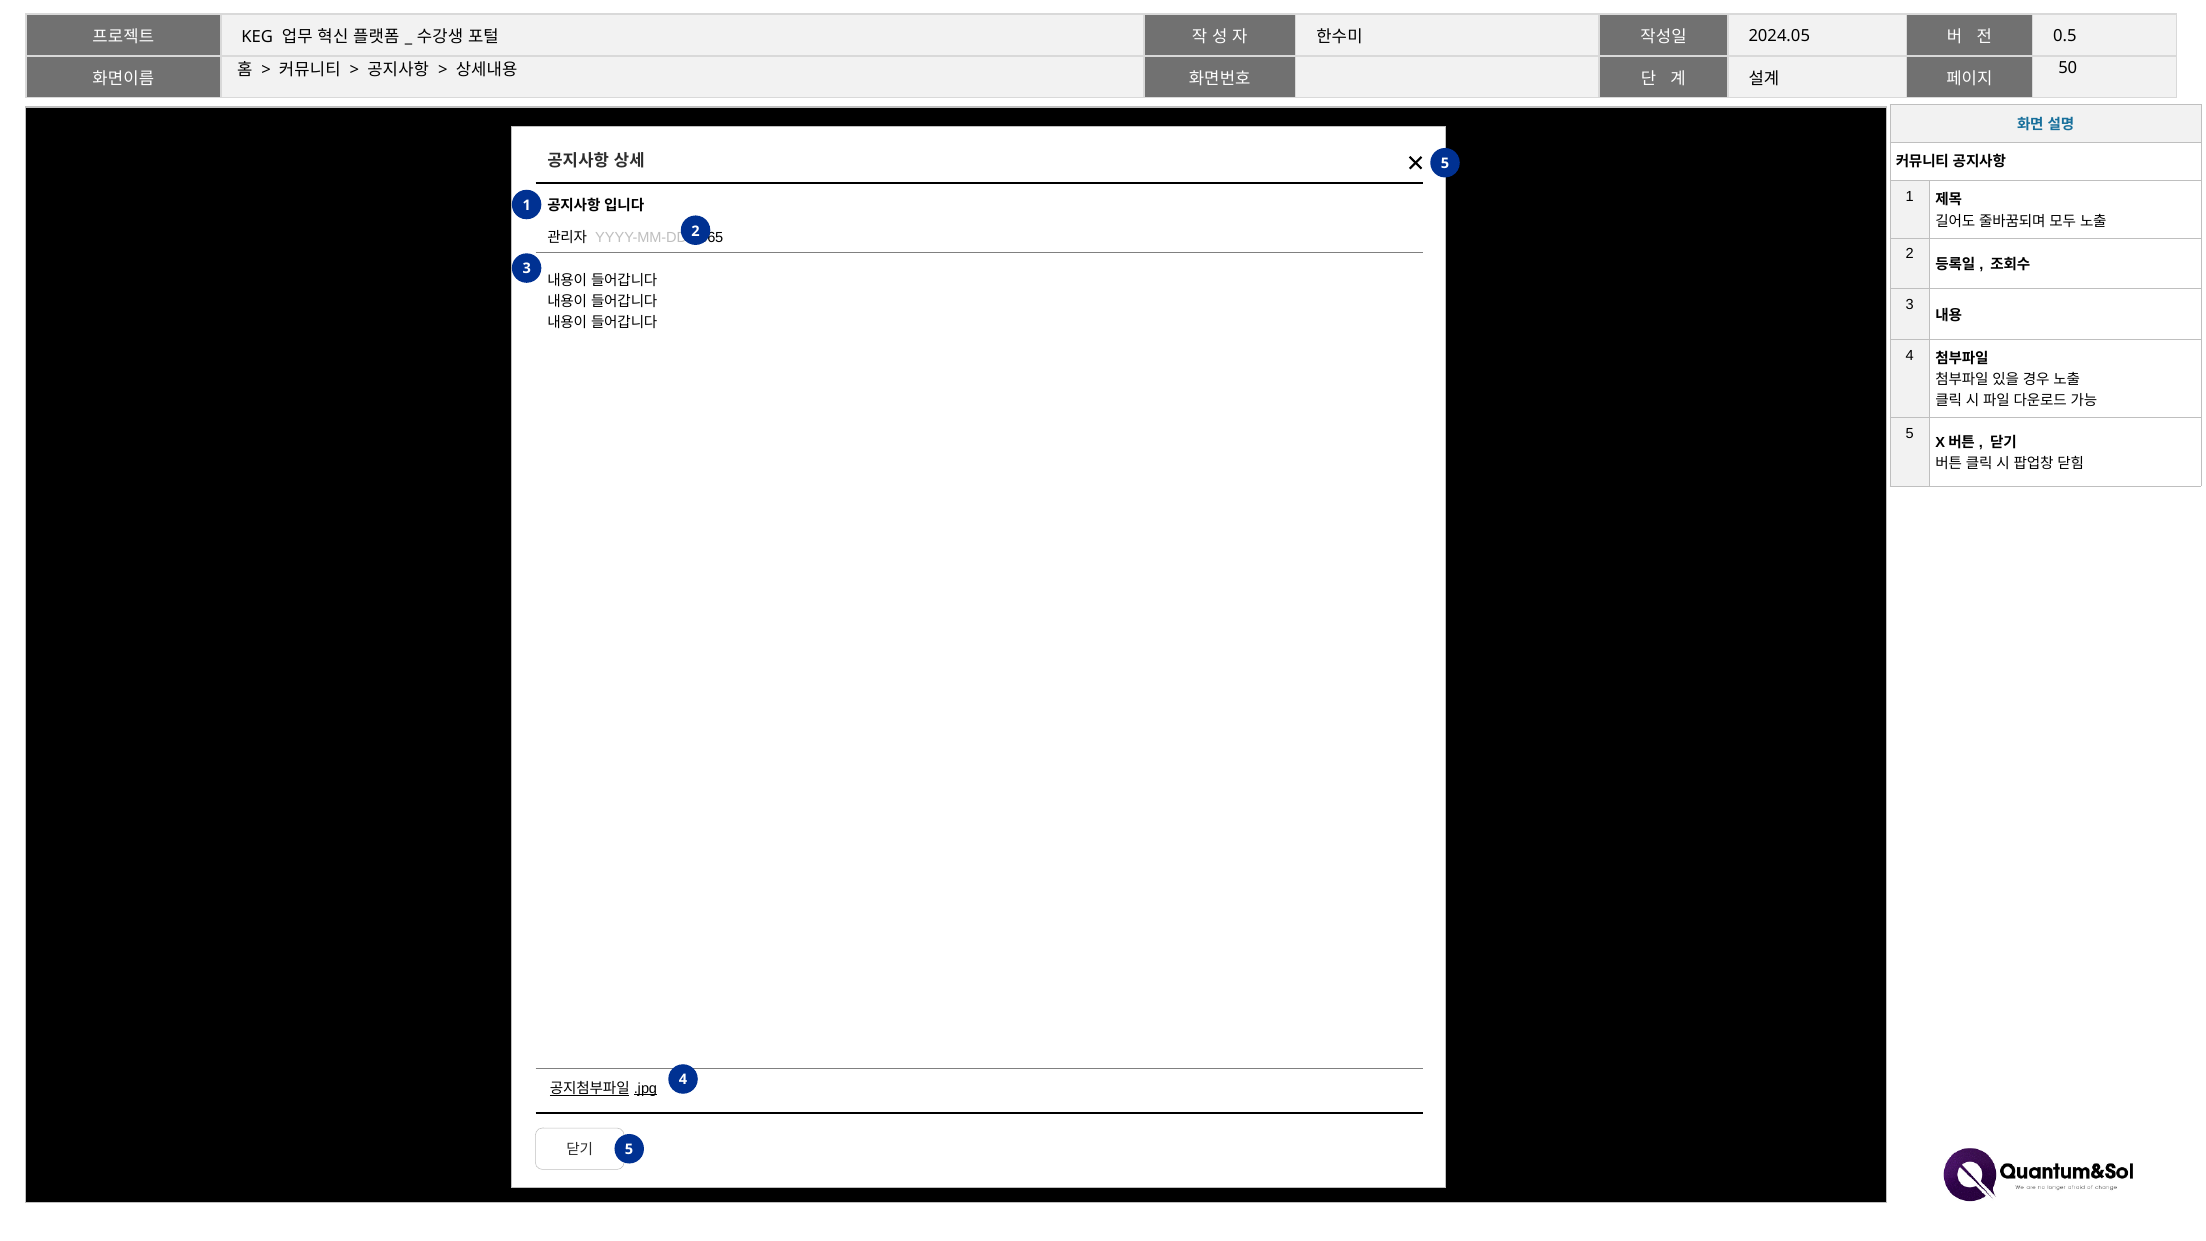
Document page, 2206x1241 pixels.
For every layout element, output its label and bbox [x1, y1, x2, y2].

table_cell [1930, 181, 2201, 238]
table_header [1891, 105, 2201, 142]
slide_number [2043, 56, 2152, 80]
title [220, 56, 1108, 81]
table_cell [1891, 181, 1929, 238]
table_cell [1891, 340, 1929, 417]
table_cell [1891, 143, 2201, 180]
picture [1941, 1146, 2137, 1202]
table_cell [536, 1069, 1423, 1112]
table_cell [1930, 289, 2201, 339]
table_cell [1891, 289, 1929, 339]
table_cell [1930, 418, 2201, 486]
table_cell [1930, 239, 2201, 288]
text_box [511, 126, 1460, 1188]
table_cell [536, 253, 1423, 1068]
table_cell [1891, 418, 1929, 486]
table_cell [1891, 239, 1929, 288]
table_header [536, 184, 1423, 252]
table_cell [1930, 340, 2201, 417]
